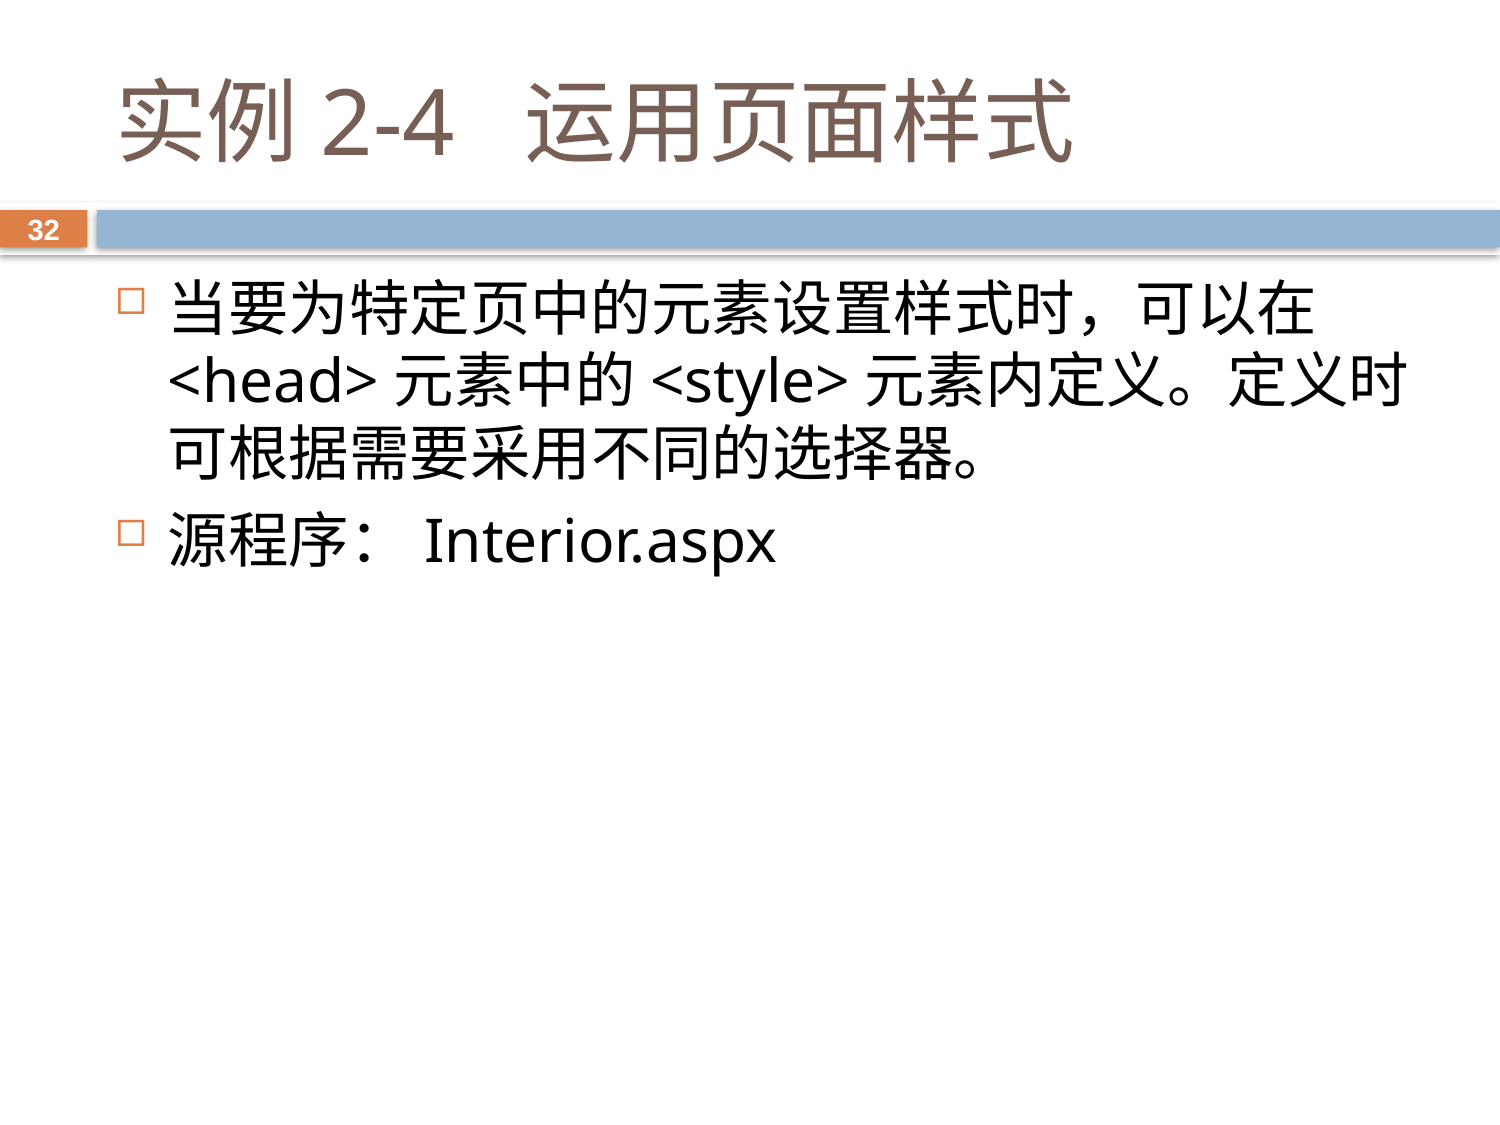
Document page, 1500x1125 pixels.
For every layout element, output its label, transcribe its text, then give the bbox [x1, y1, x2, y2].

list 当要为特定页中的元素设置样式时，可以在<head>元素中的<style>元素内定义。定义时可根据需要采用不同的选择器。 源程序：Interior.aspx [100, 262, 1438, 1000]
slide_number 32 [0, 208, 88, 249]
title 实例2-4 运用页面样式 [100, 37, 1438, 200]
